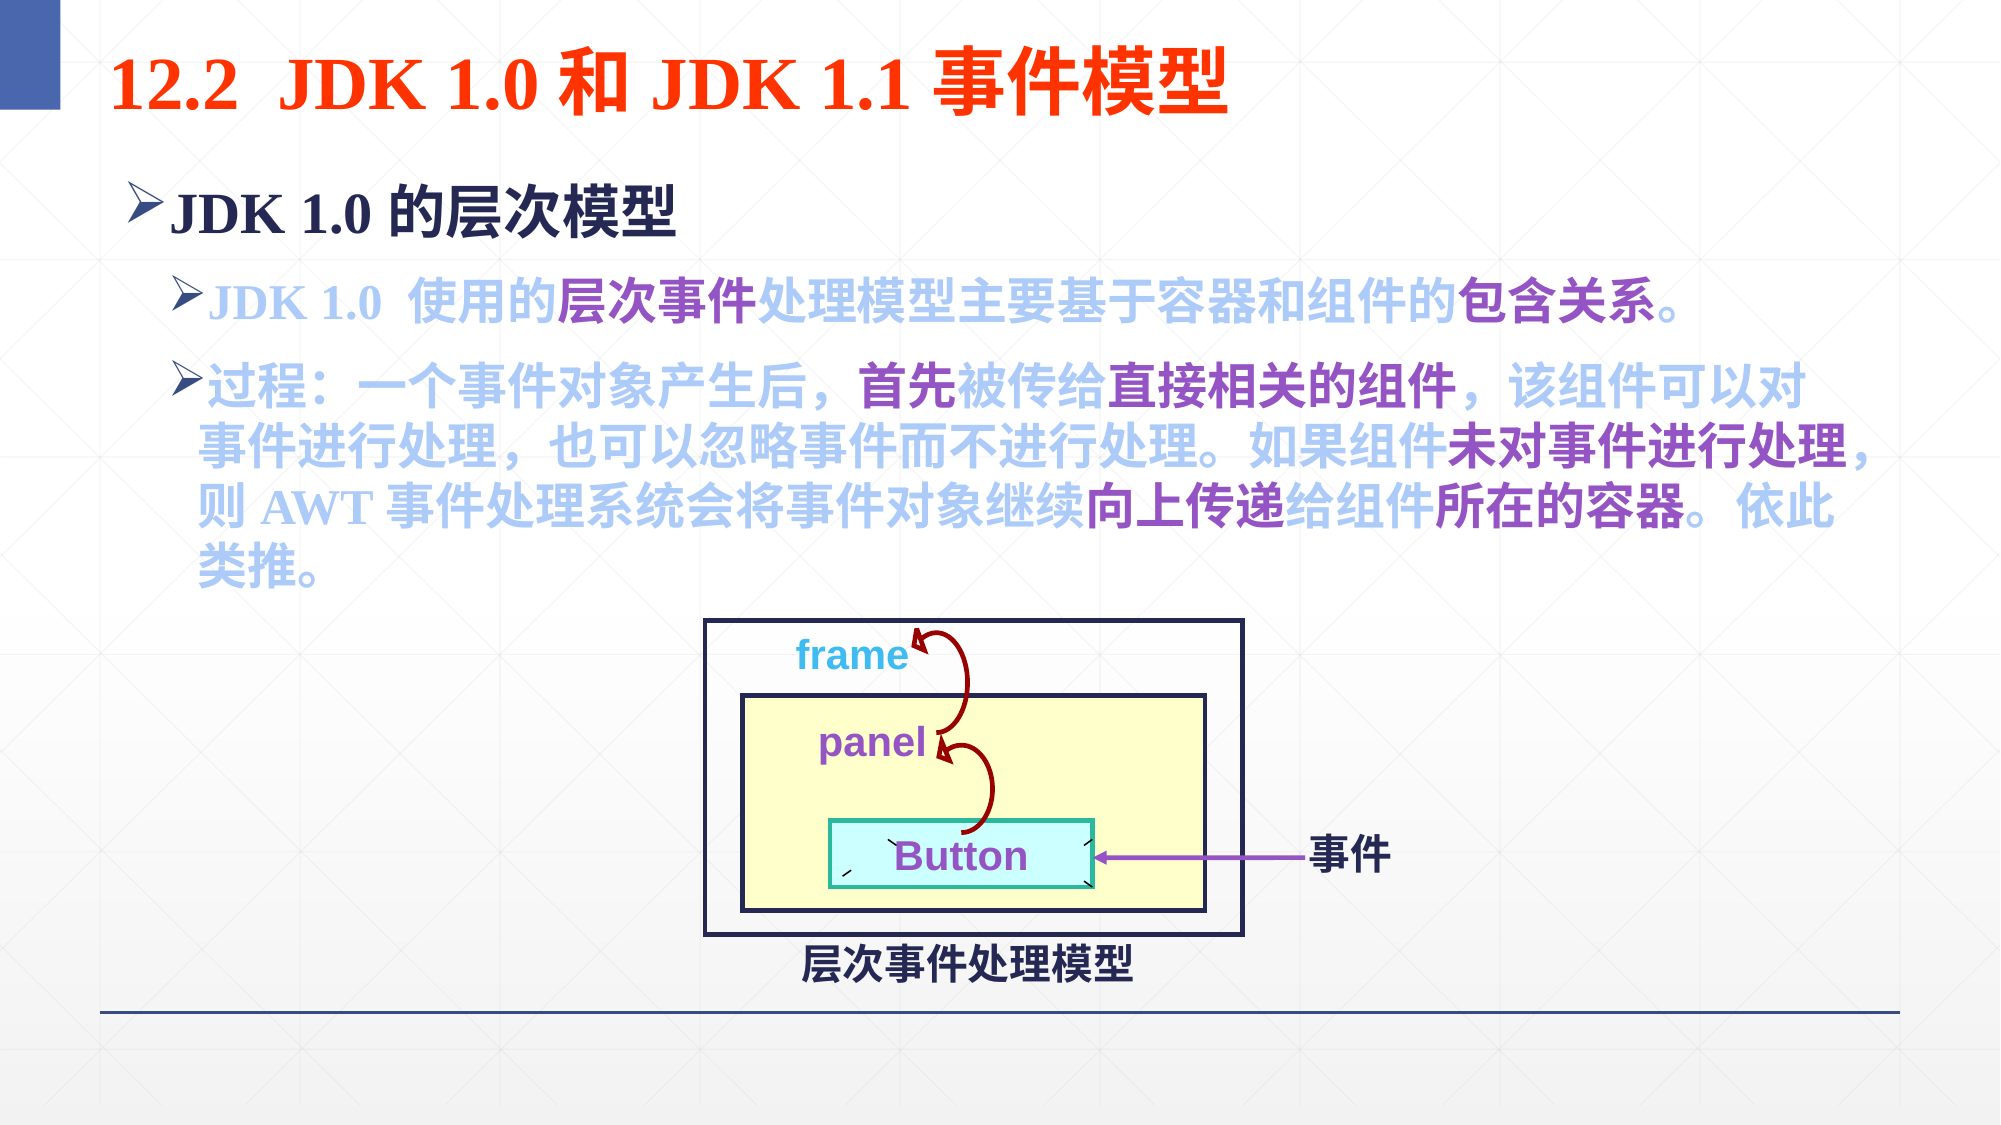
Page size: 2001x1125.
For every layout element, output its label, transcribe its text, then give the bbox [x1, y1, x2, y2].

title 12.2 JDK 1.0和JDK 1.1事件模型 [93, 0, 1855, 110]
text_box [692, 620, 1418, 996]
list JDK 1.0的层次模型 JDK 1.0 使用的层次事件处理模型主要基于容器和组件的包含关系。 过程：一个事件对象产生后，首先被传给直接相关的组件，该组件可以对事件进行处理，也可以忽略事件而不进行处理。如果组件未对事件进行处理，则AWT事件处理系统会将事件对象继续向上传递给组件所在的容器。依此类推。 [108, 167, 1870, 996]
